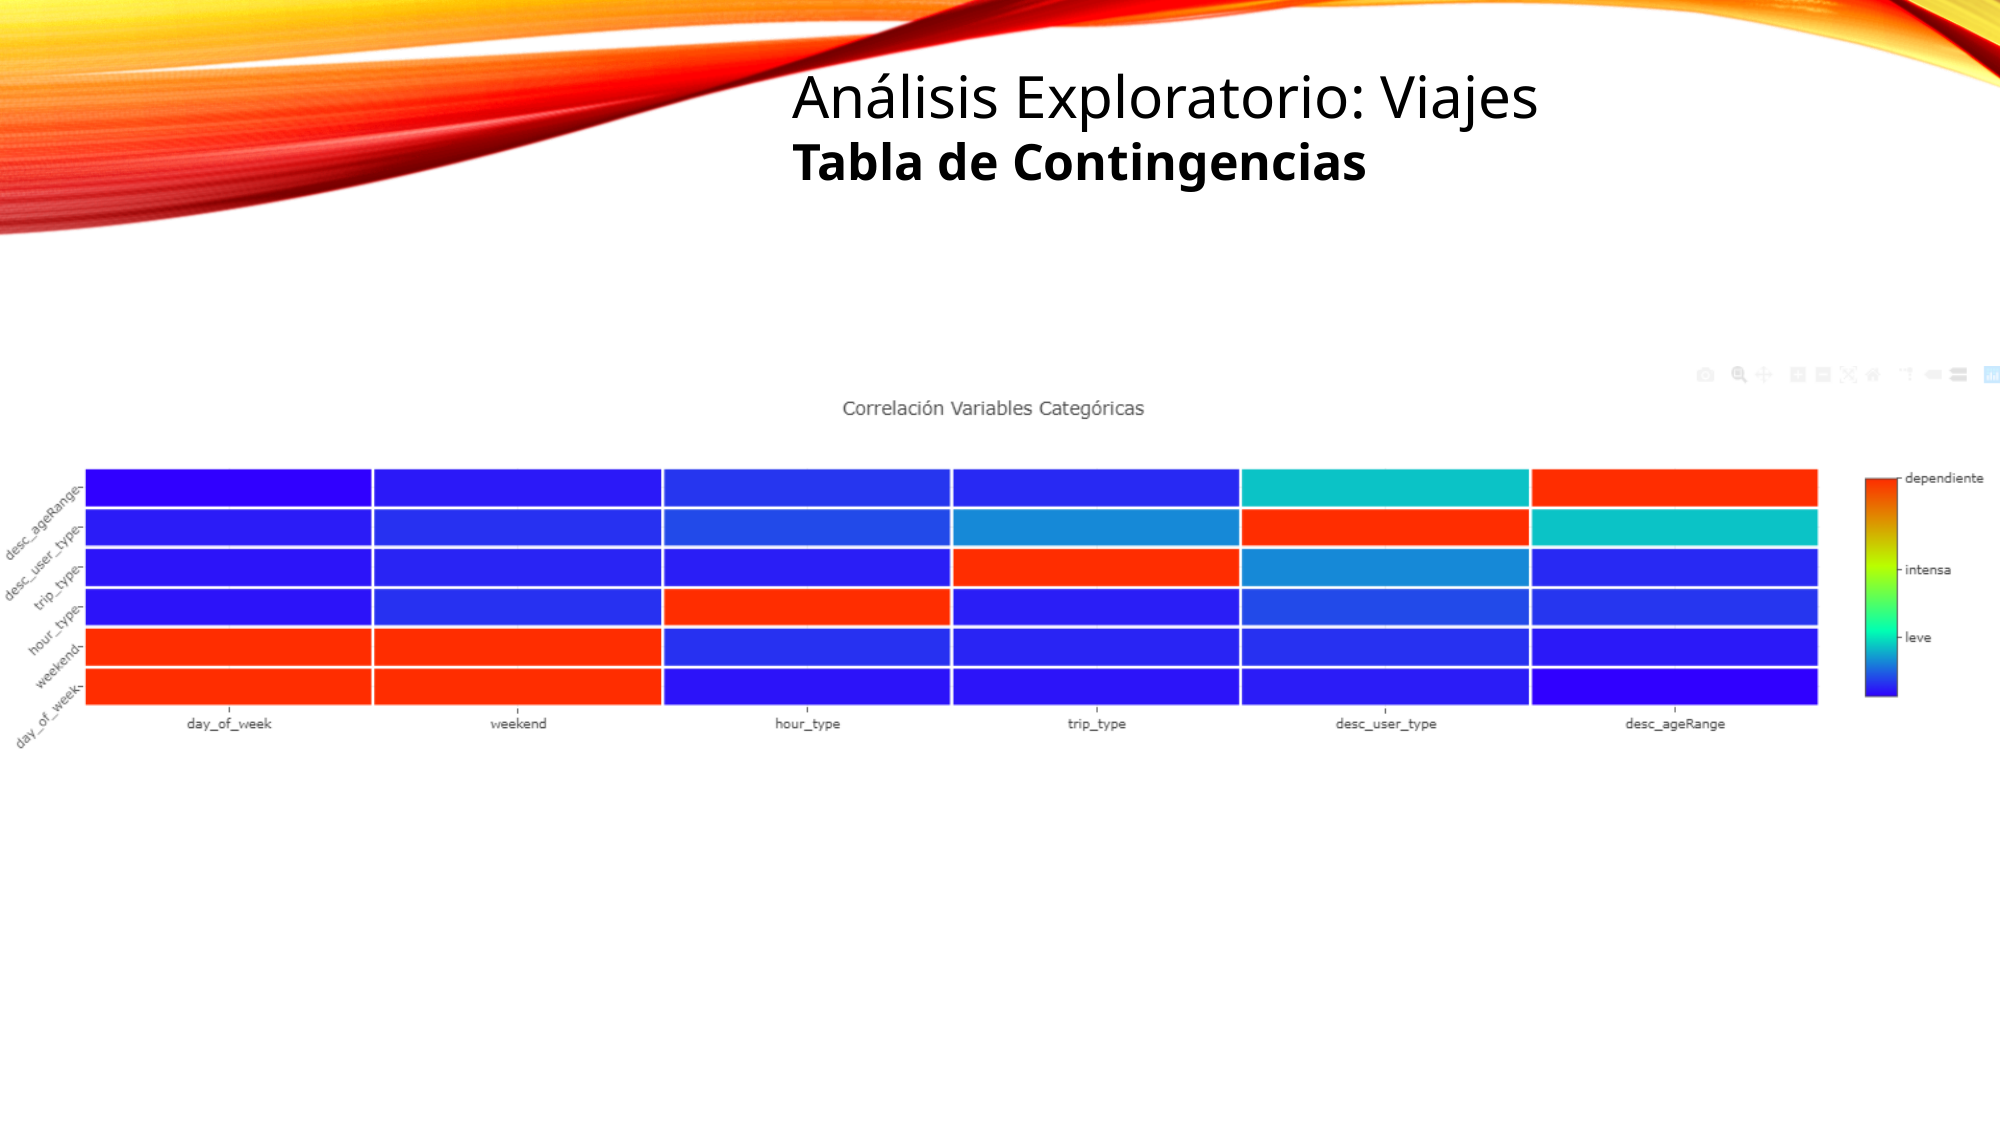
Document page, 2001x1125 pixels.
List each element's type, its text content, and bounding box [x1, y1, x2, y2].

picture [0, 366, 2000, 759]
picture [0, 0, 2000, 237]
text_box Análisis Exploratorio: Viajes Tabla de Contingencias [777, 53, 1935, 198]
